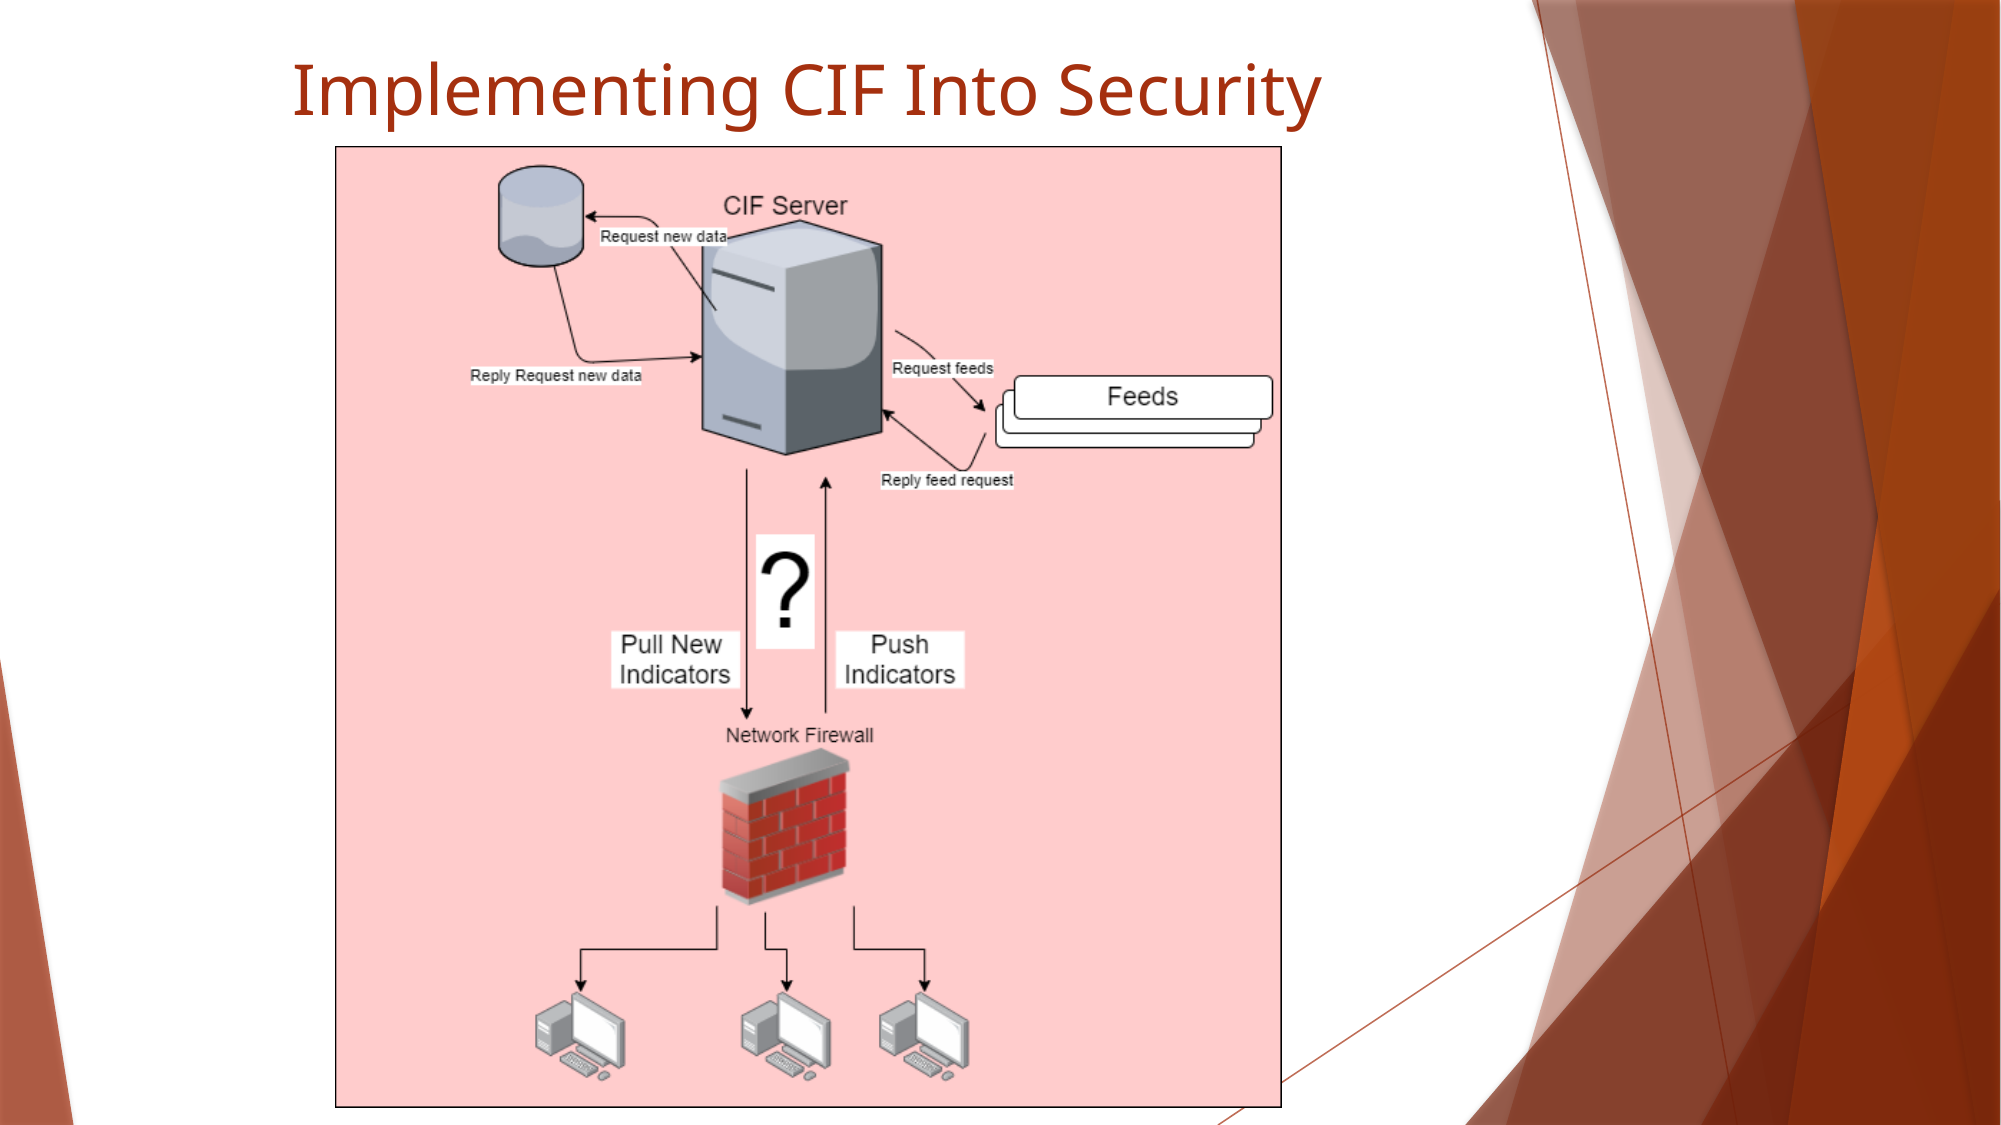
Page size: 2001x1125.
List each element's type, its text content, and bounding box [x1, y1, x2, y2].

picture [334, 146, 1282, 1108]
title Implementing CIF Into Security Infrastructure [103, 37, 1514, 224]
